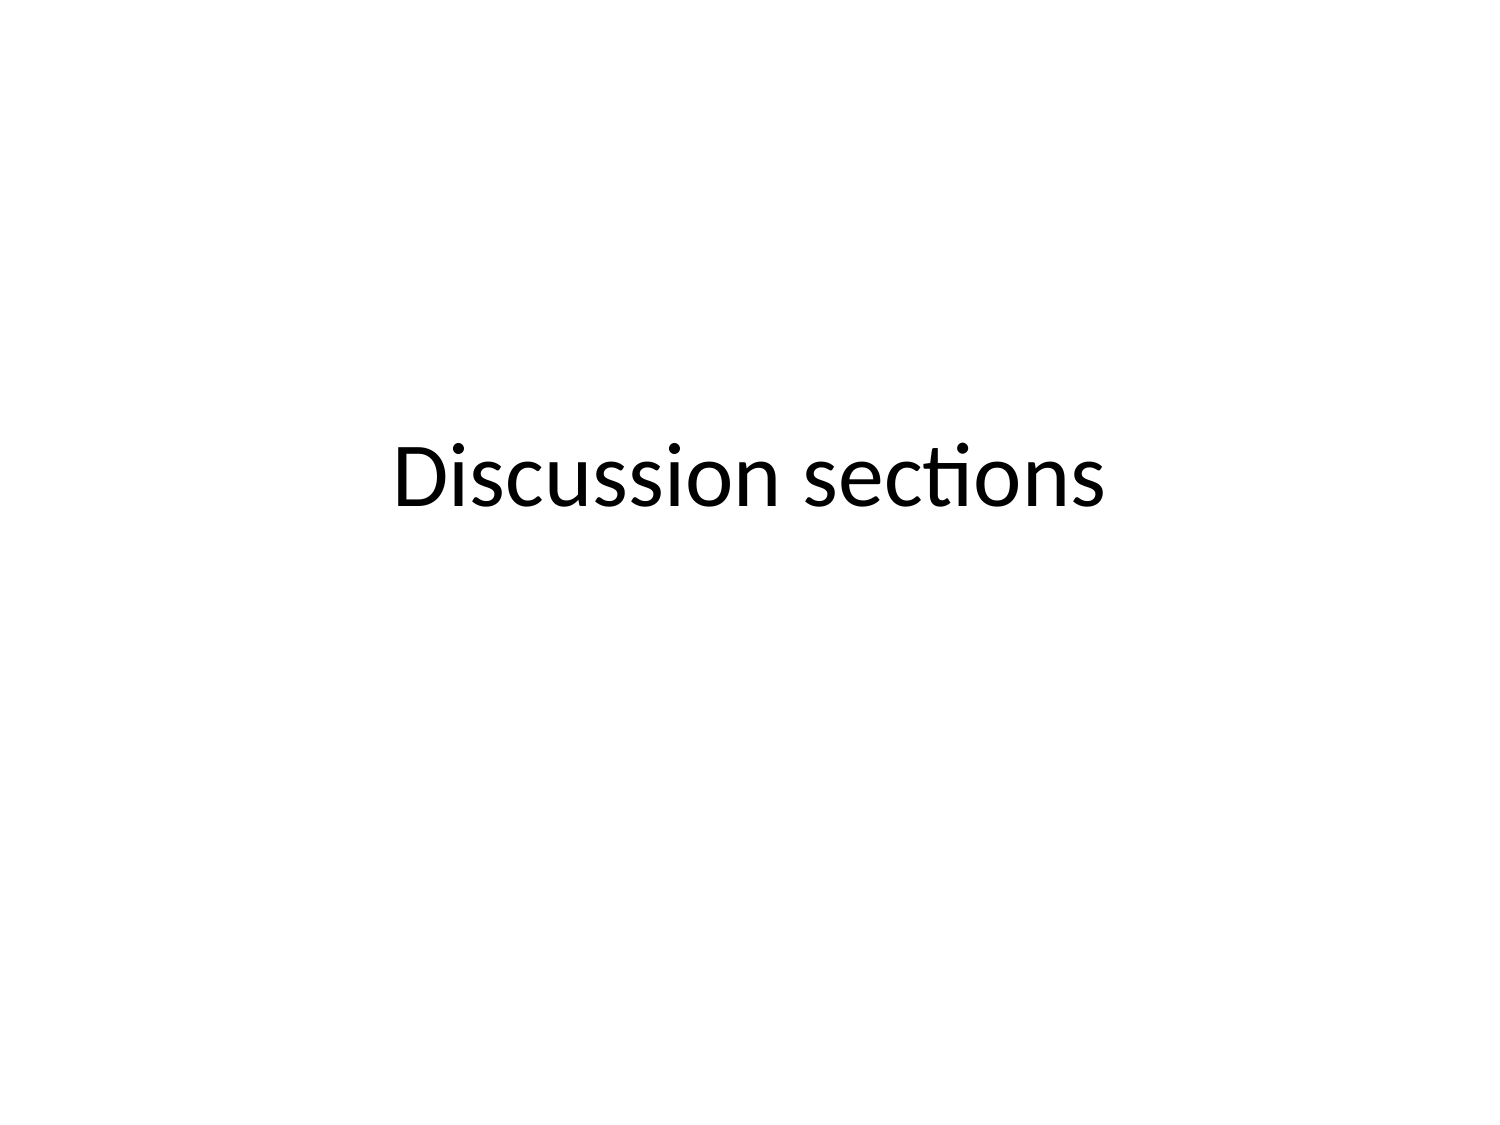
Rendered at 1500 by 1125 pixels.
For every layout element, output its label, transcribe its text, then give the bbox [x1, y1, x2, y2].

title Discussion sections [112, 349, 1388, 591]
